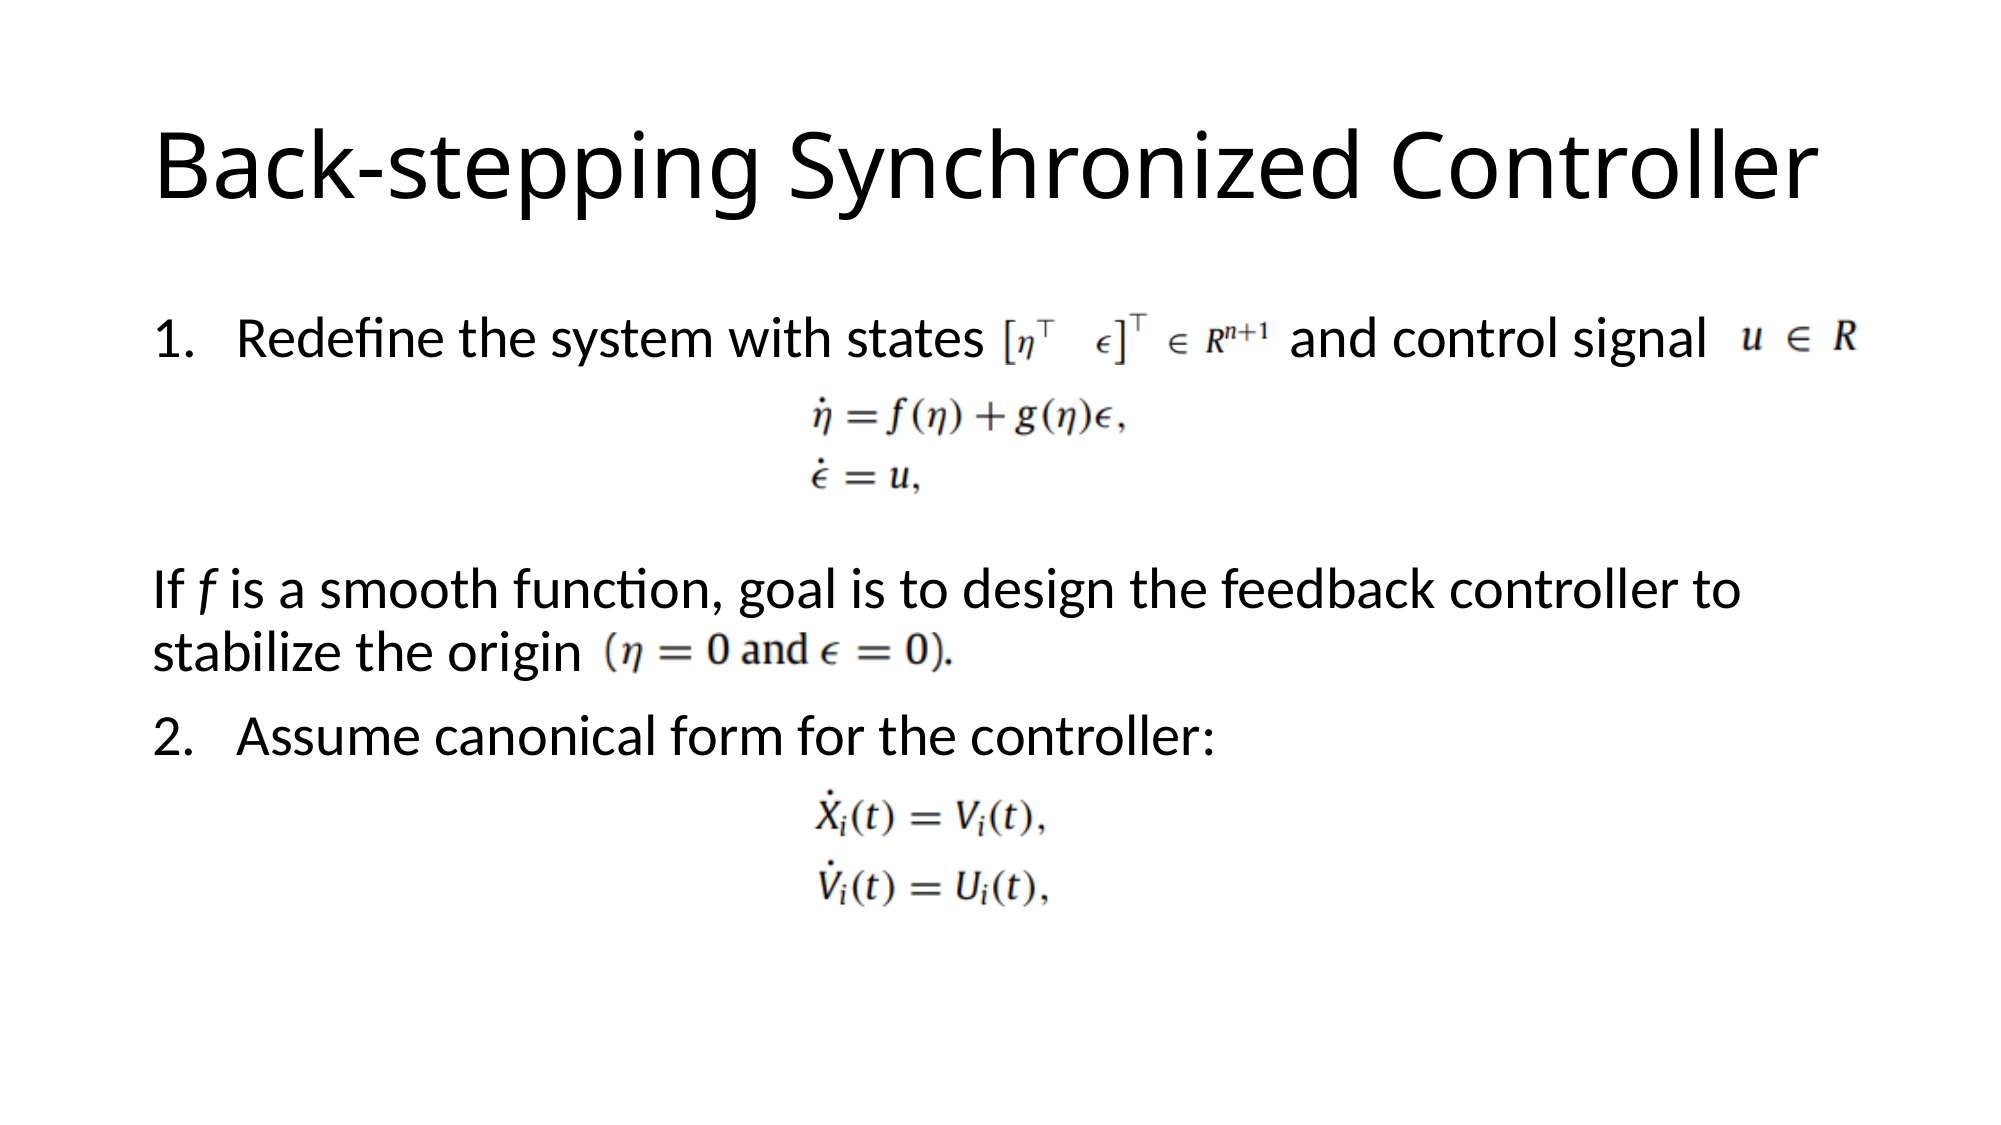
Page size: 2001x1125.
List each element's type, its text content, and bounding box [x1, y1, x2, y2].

picture [999, 299, 1272, 366]
picture [809, 775, 1062, 923]
picture [1735, 306, 1863, 358]
picture [595, 632, 961, 680]
title Back-stepping Synchronized Controller [137, 59, 1863, 278]
list Redefine the system with states and control signal If f is a smooth function, goal is to design the feedback controller to stabilize the origin 2. Assume canonical form for the controller: [137, 299, 1863, 1014]
picture [785, 370, 1136, 517]
